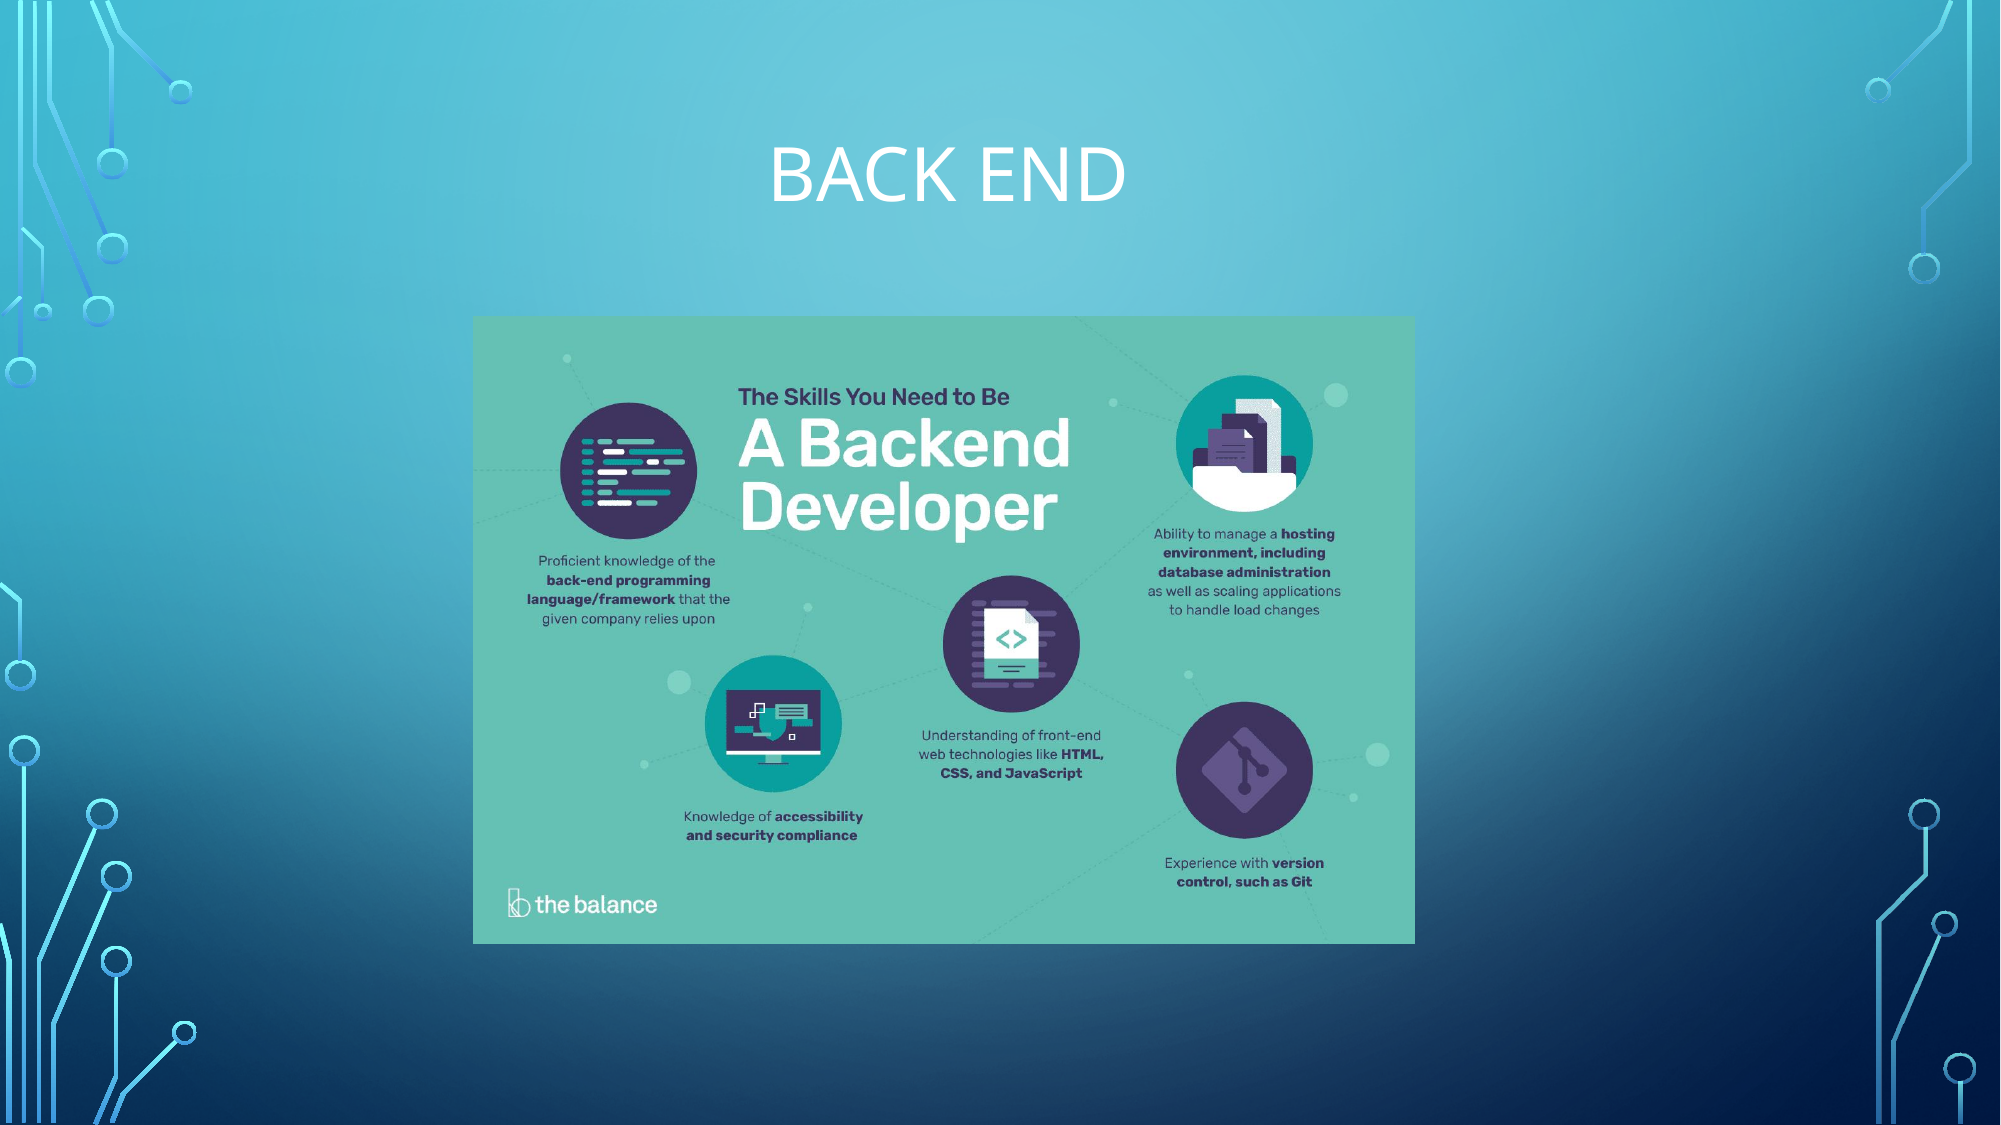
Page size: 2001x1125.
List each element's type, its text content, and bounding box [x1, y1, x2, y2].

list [473, 316, 1416, 945]
title Back end [187, 101, 1813, 344]
